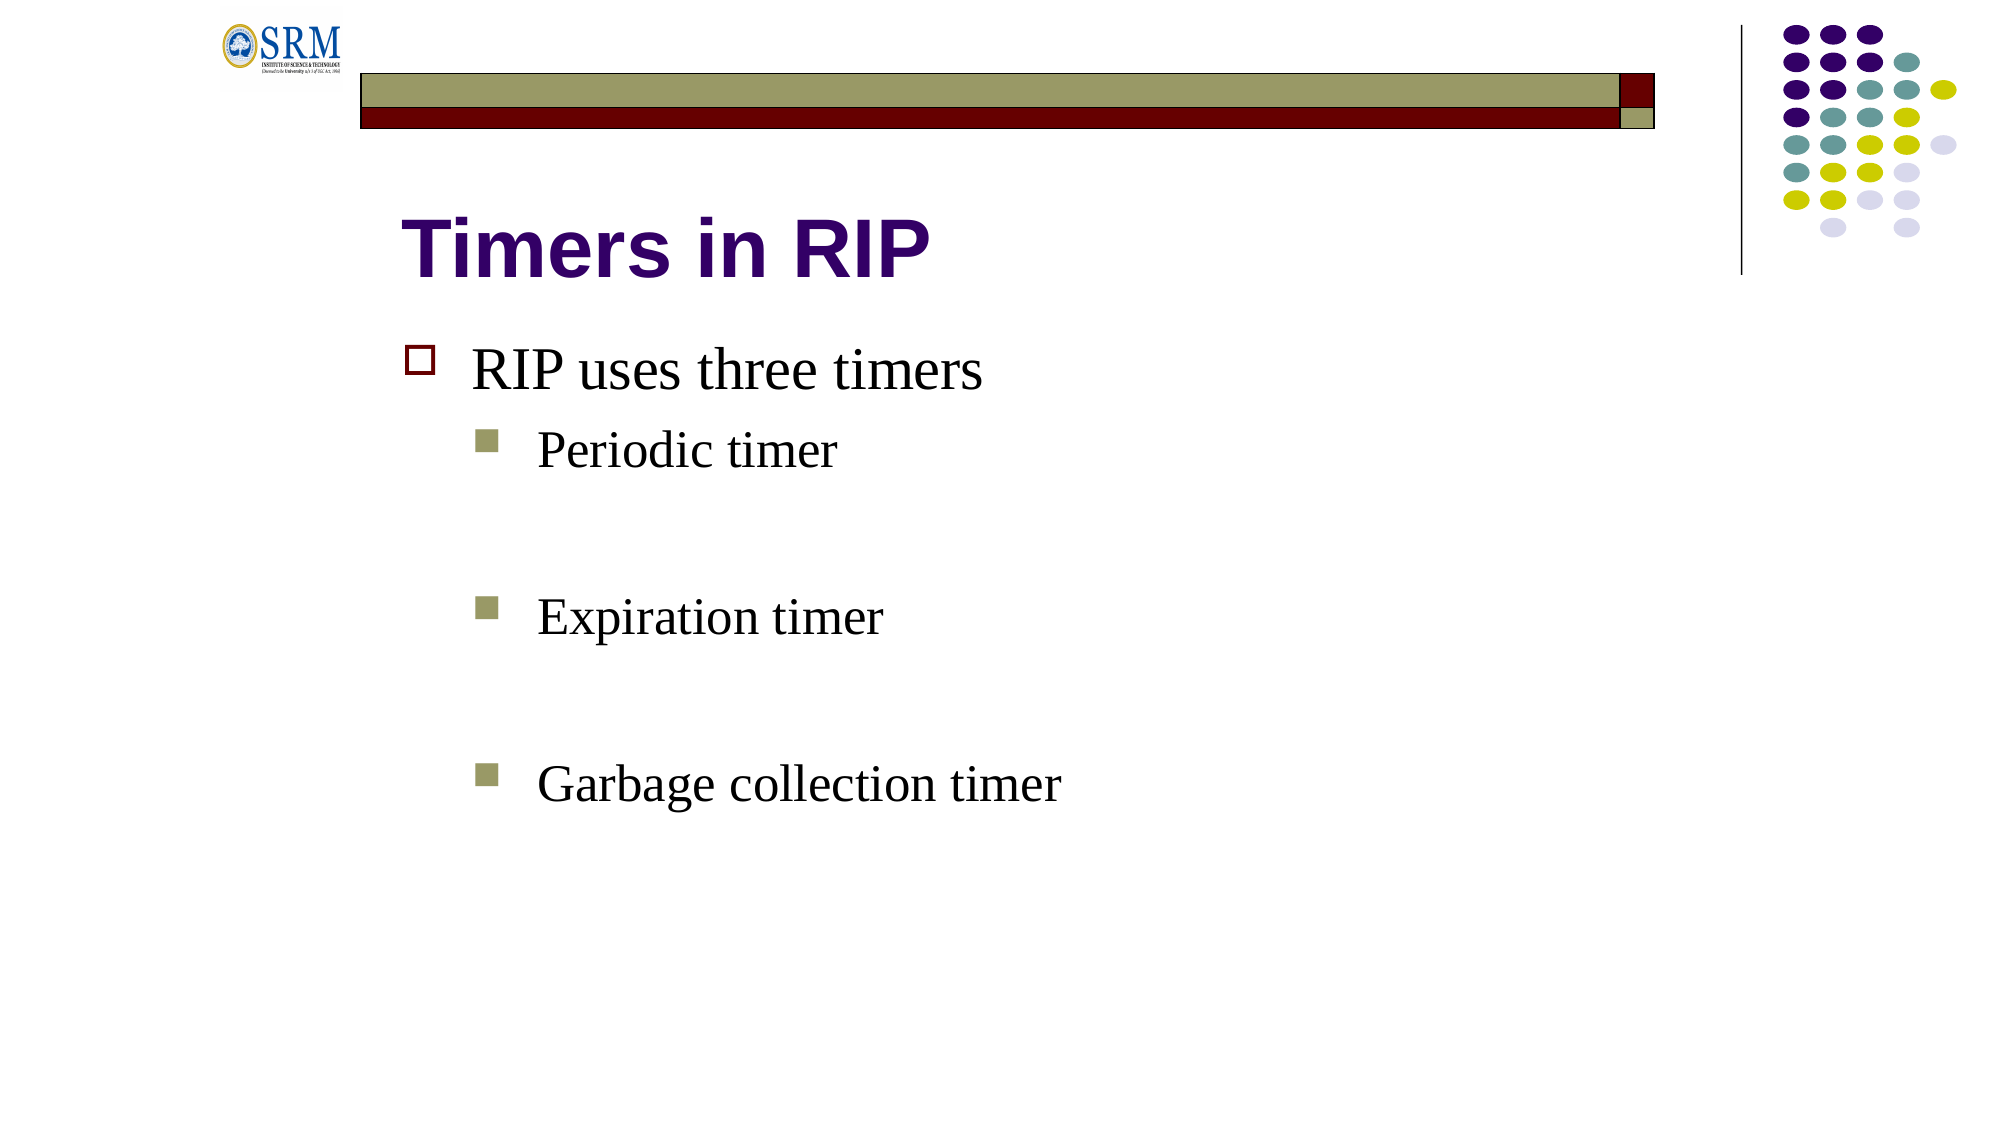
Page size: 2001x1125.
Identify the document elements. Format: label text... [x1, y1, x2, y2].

table_cell [1621, 108, 1653, 128]
table_cell [1064, 108, 1619, 128]
table_cell [362, 108, 399, 128]
picture [220, 5, 343, 92]
table_header [1621, 74, 1653, 107]
table_header [362, 74, 1619, 107]
title Timers in RIP [399, 104, 1064, 294]
text_box RIP uses three timers Periodic timer Expiration timer Garbage collection timer [399, 312, 1064, 813]
